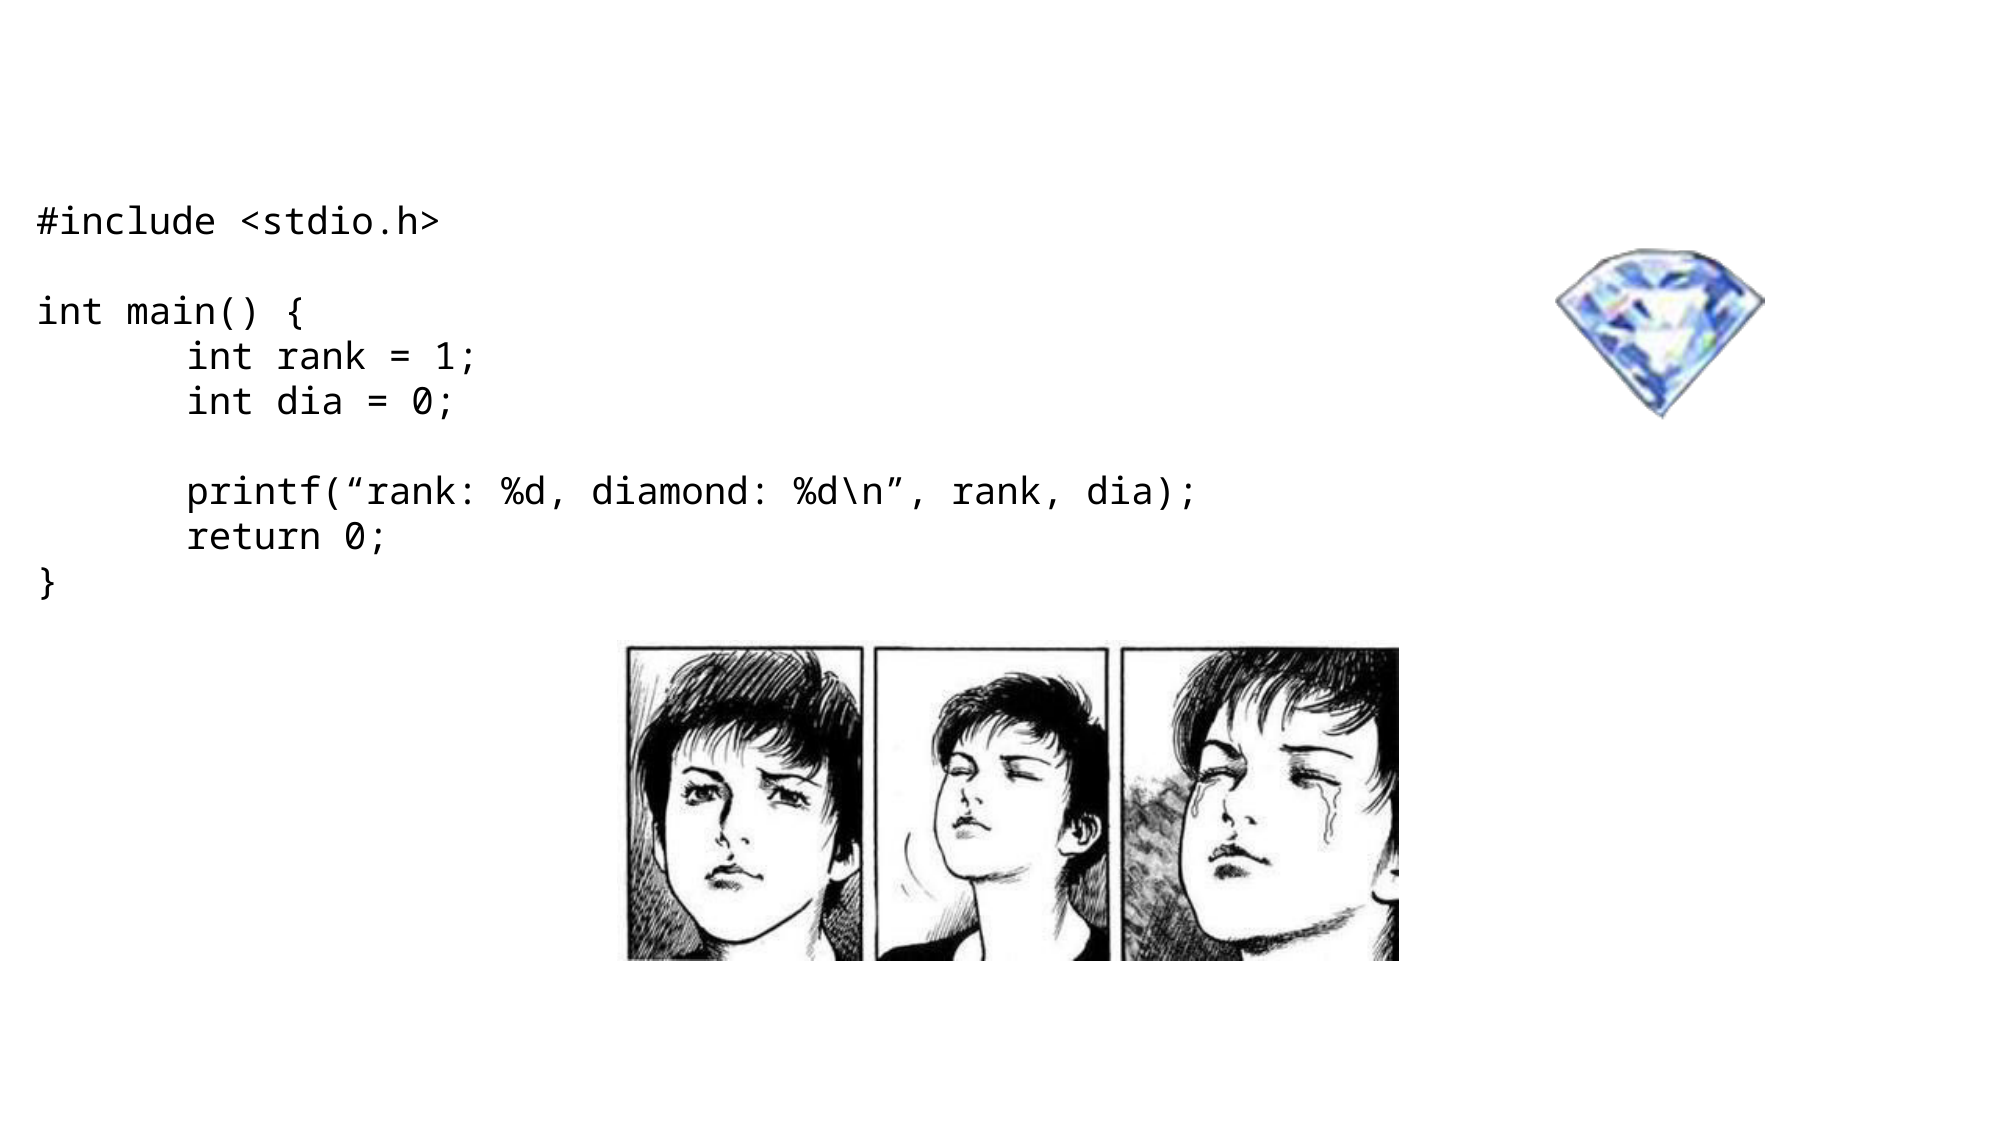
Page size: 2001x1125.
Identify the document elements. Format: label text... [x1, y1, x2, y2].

picture [617, 640, 1399, 961]
text_box #include <stdio.h> int main() { int rank = 1; int dia = 0; printf(“rank: %d, diamond: %d\n”, rank, dia); return 0; } [21, 189, 1214, 610]
picture [1555, 222, 1765, 432]
